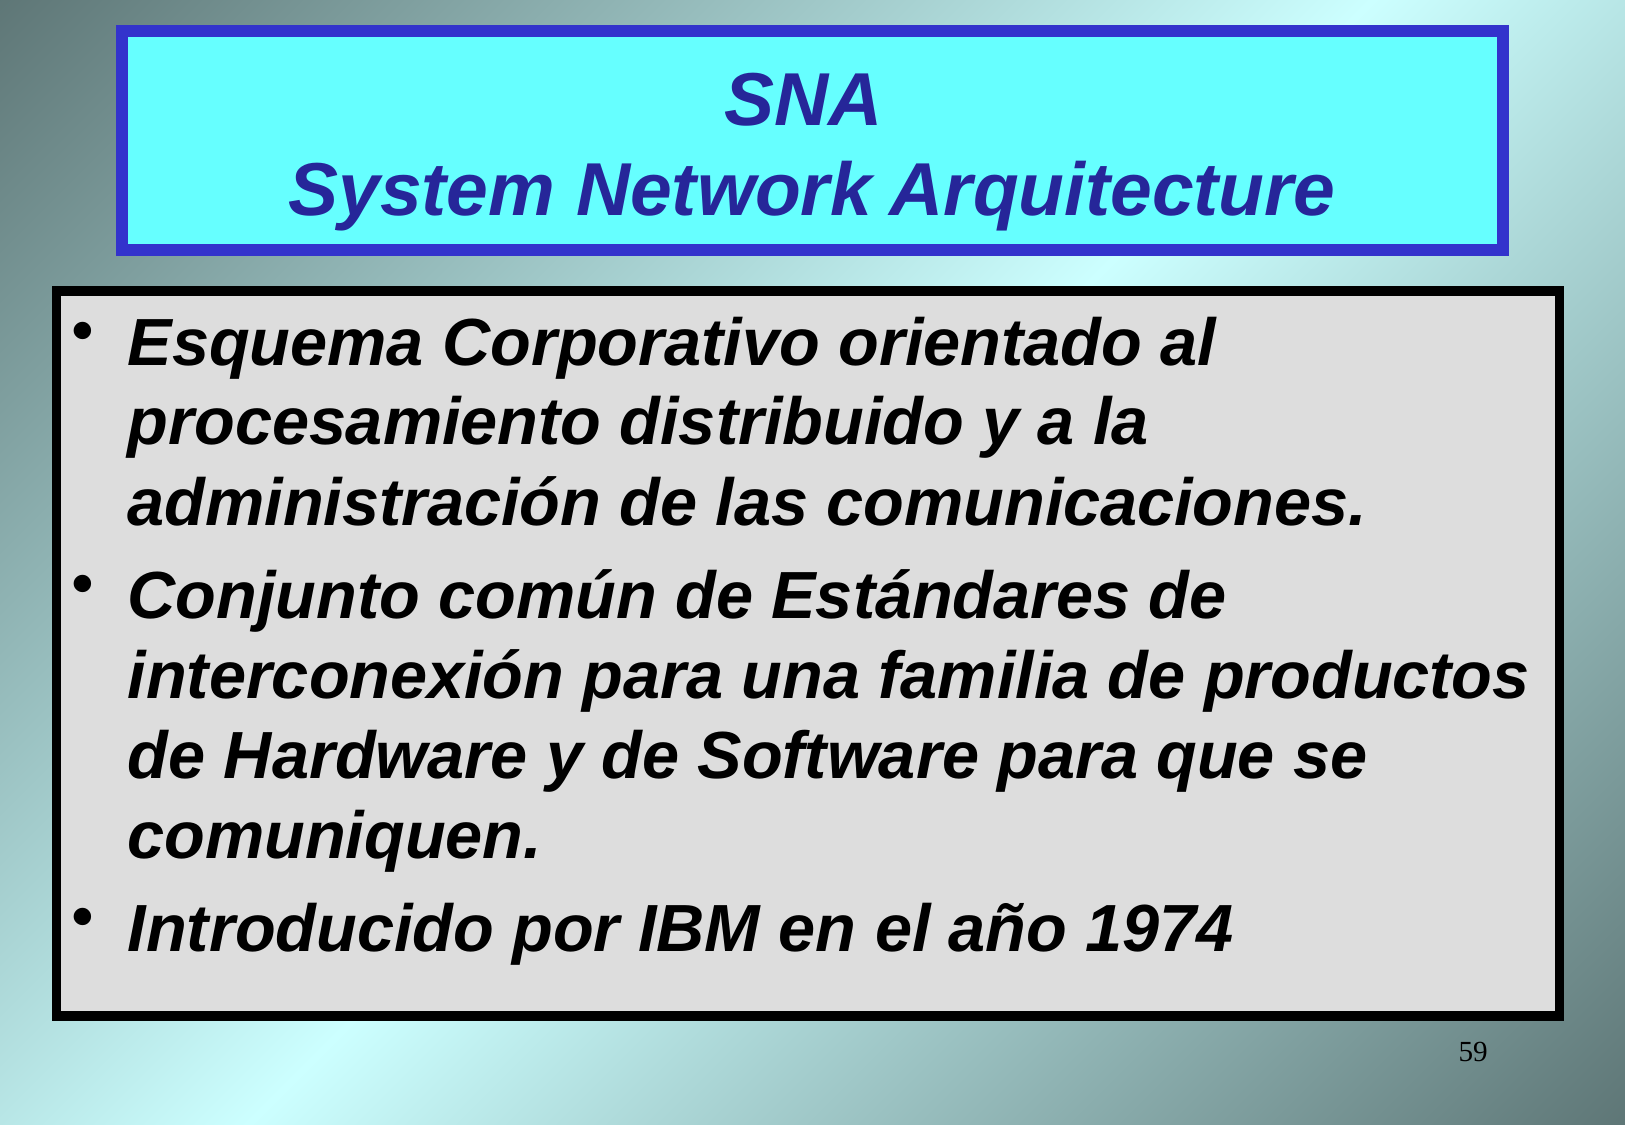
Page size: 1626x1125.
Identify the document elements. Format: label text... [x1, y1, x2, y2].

title SNA System Network Arquitecture [121, 30, 1504, 251]
list Esquema Corporativo orientado al procesamiento distribuido y a la administración de las comunicaciones. Conjunto común de Estándares de interconexión para una familia de productos de Hardware y de Software para que se comuniquen. Introducido por IBM en el año 1974 [56, 290, 1560, 1017]
slide_number 59 [1164, 1024, 1504, 1101]
